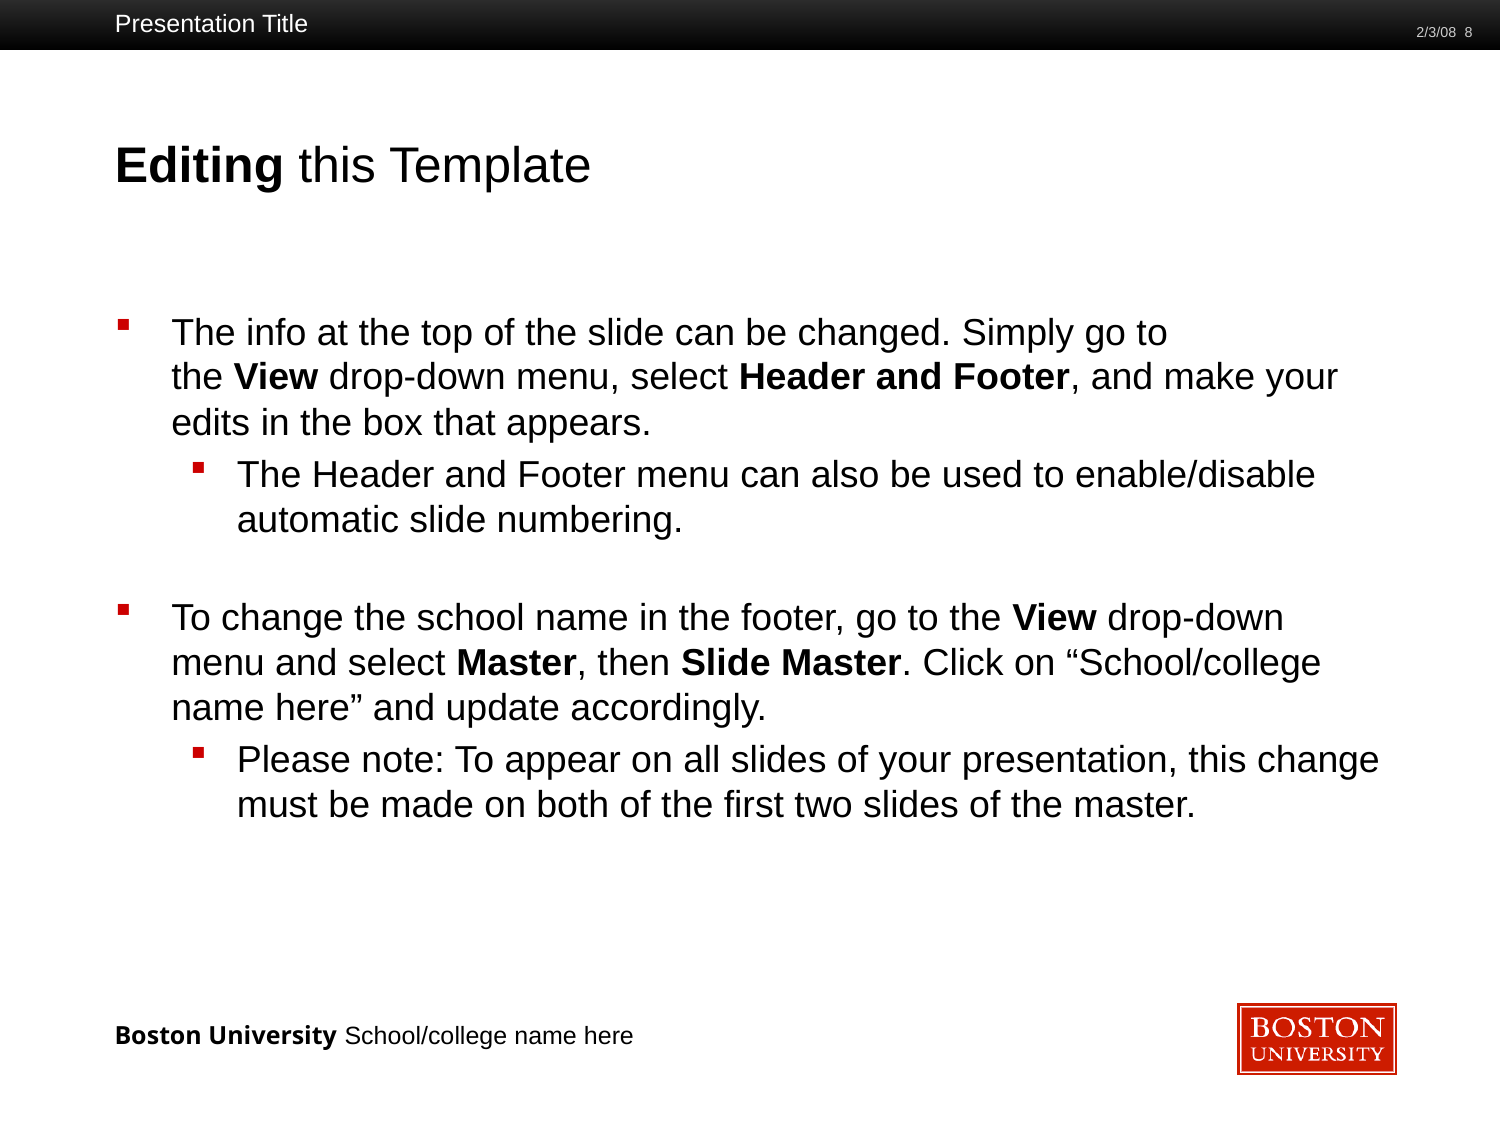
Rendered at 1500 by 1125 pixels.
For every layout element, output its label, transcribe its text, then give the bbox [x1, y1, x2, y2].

picture [1237, 1003, 1397, 1075]
title Editing this Template [99, 125, 1400, 238]
list The info at the top of the slide can be changed. Simply go to the View drop-down menu, select Header and Footer, and make your edits in the box that appears. The Header and Footer menu can also be used to enable/disable automatic slide numbering. To change the school name in the footer, go to the View drop-down menu and select Master, then Slide Master. Click on “School/college name here” and update accordingly. Please note: To appear on all slides of your presentation, this change must be made on both of the first two slides of the master. [99, 299, 1400, 938]
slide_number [1312, 12, 1488, 50]
footer Presentation Title [99, 0, 938, 50]
